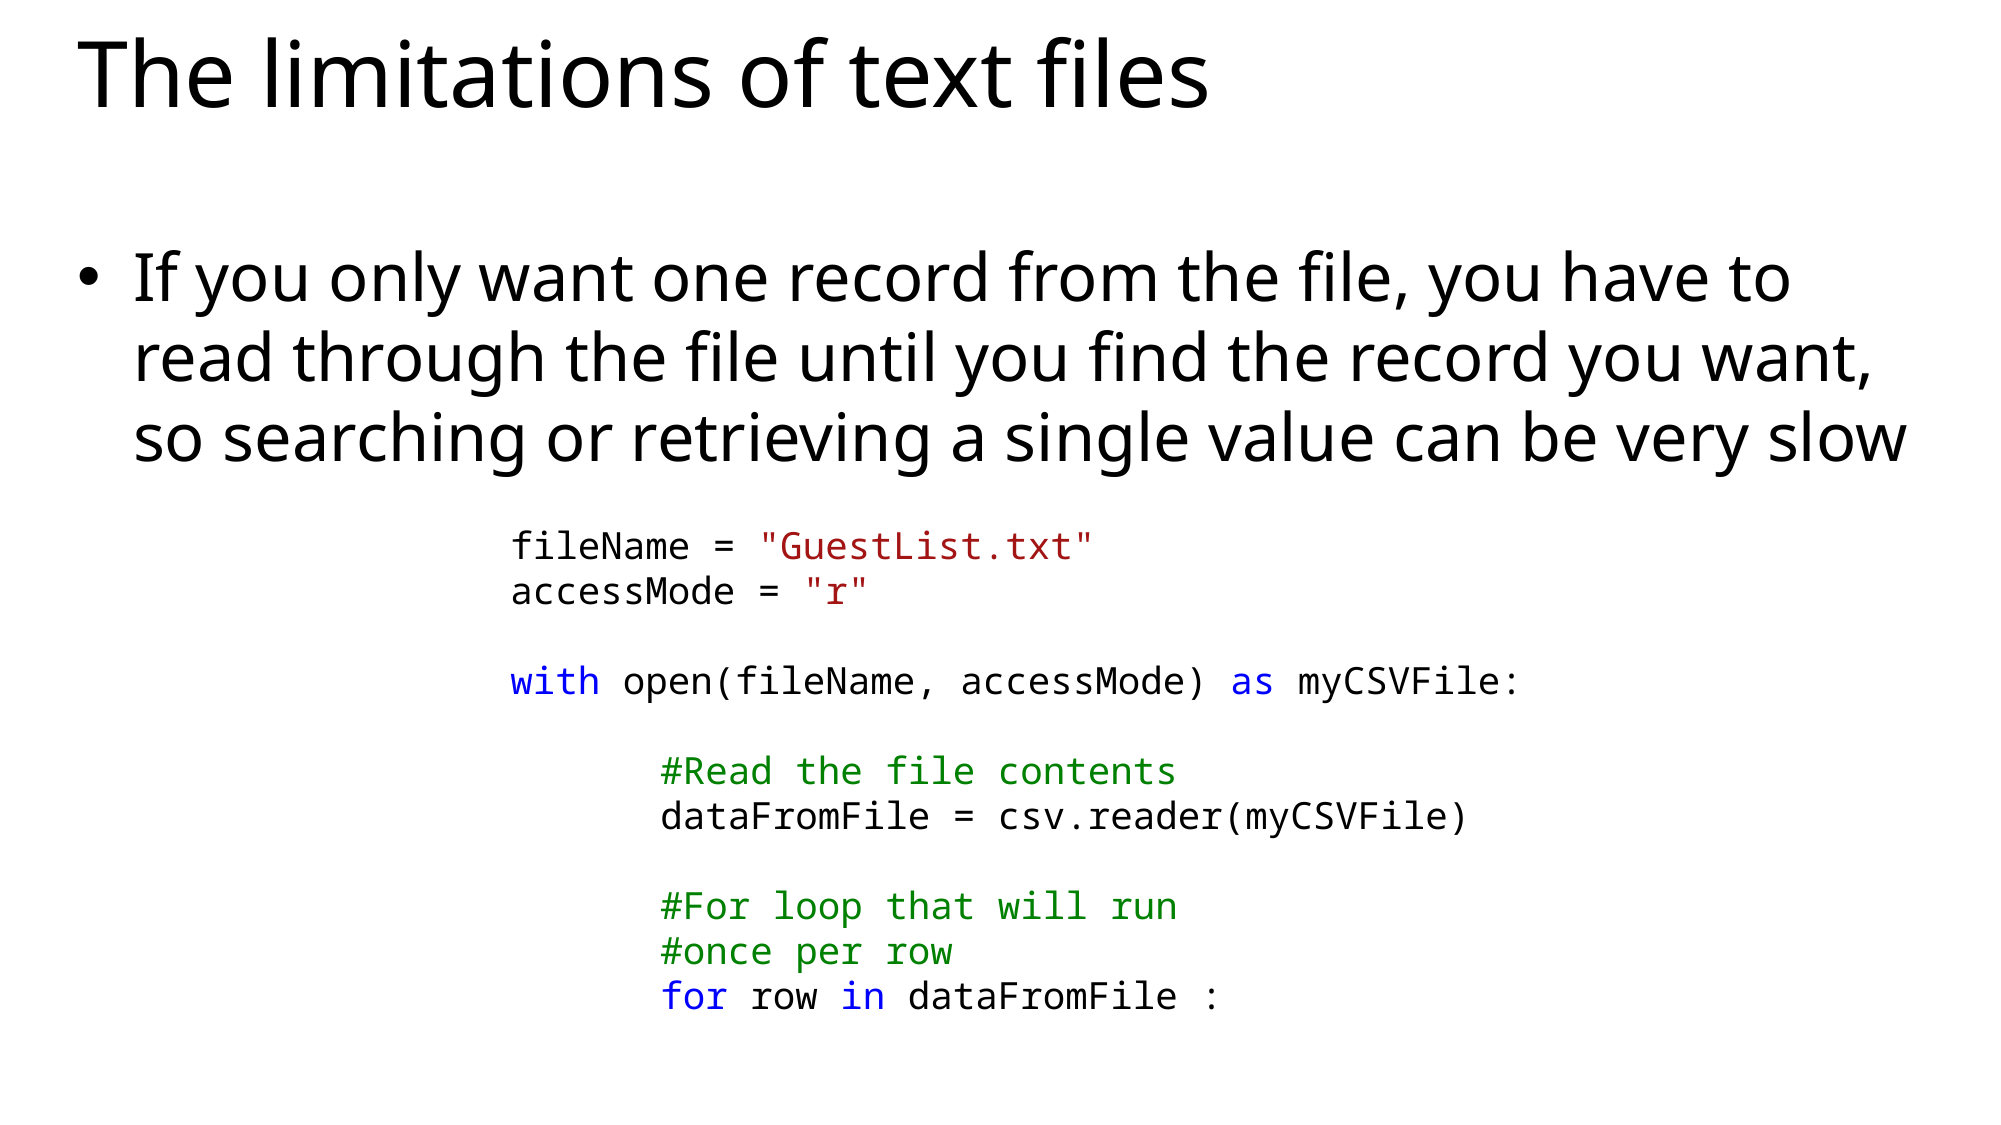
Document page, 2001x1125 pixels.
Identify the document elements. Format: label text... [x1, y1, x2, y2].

text_box fileName = "GuestList.txt" accessMode = "r" with open(fileName, accessMode) as myCSVFile: #Read the file contents dataFromFile = csv.reader(myCSVFile) #For loop that will run #once per row for row in dataFromFile : [364, 514, 1538, 1070]
list If you only want one record from the file, you have to read through the file until you find the record you want, so searching or retrieving a single value can be very slow [62, 227, 1953, 1096]
title The limitations of text files [62, 29, 1953, 205]
